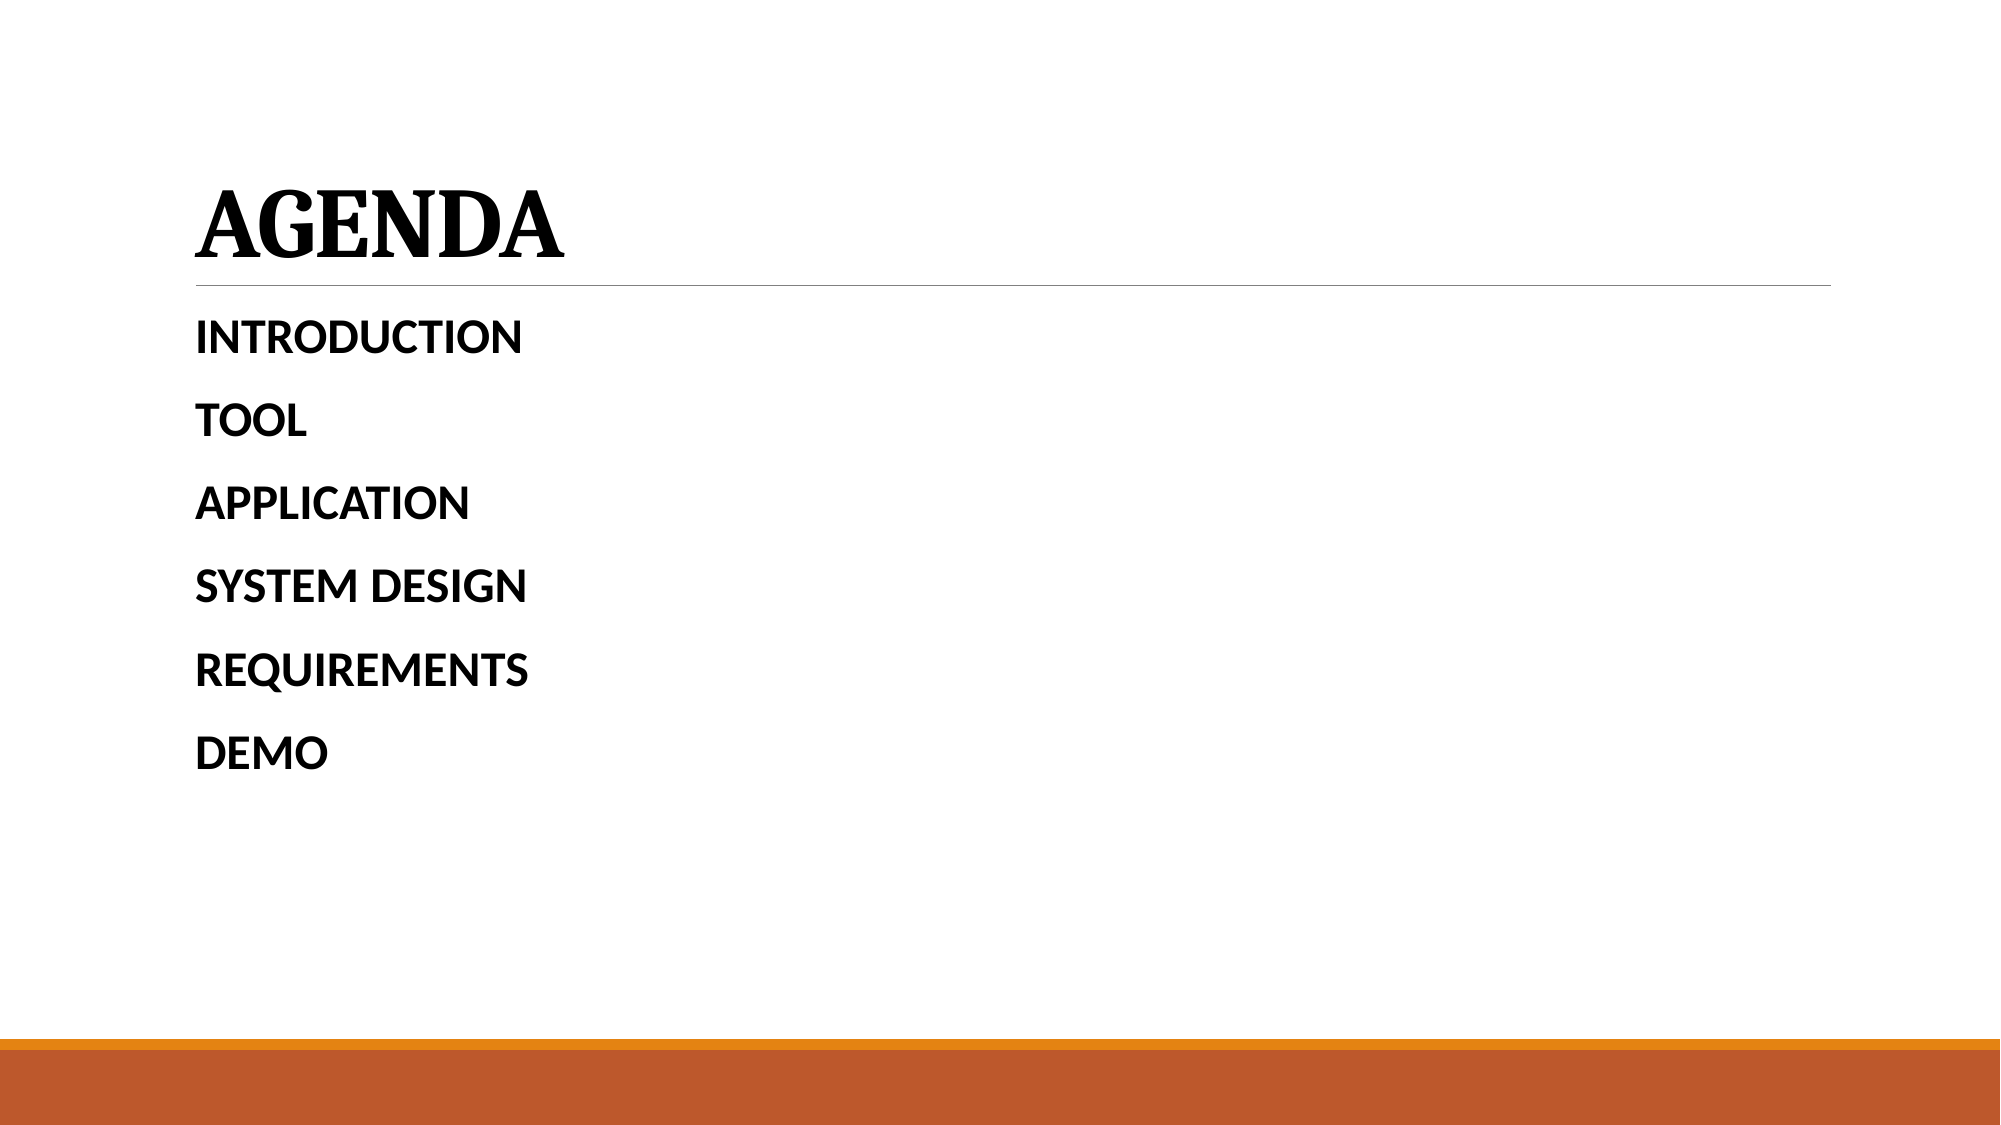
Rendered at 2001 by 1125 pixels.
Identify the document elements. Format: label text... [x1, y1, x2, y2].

list INTRODUCTION TOOL APPLICATION SYSTEM DESIGN REQUIREMENTS DEMO [180, 302, 1830, 963]
title AGENDA [180, 47, 1830, 285]
